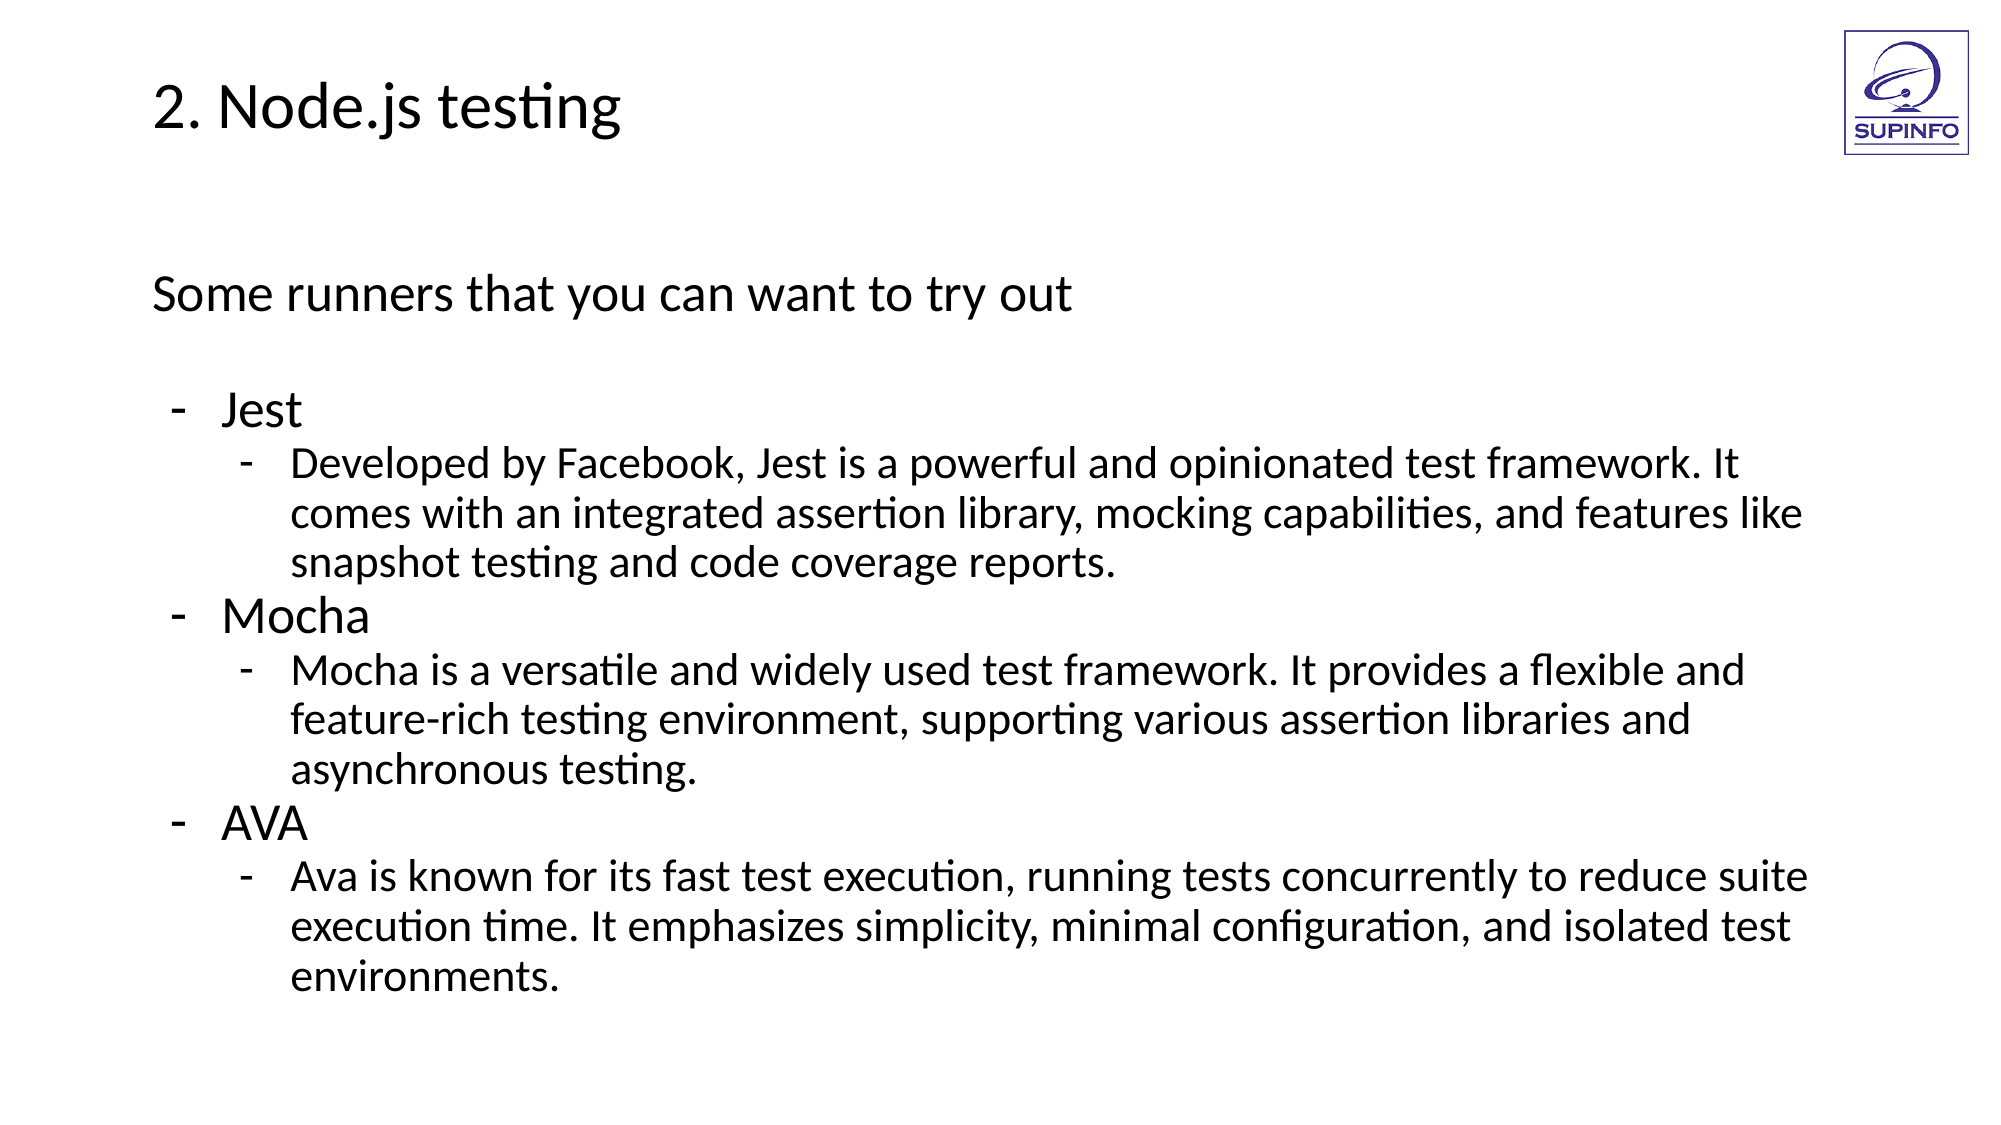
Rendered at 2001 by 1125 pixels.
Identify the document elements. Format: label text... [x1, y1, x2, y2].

list 2. Node.js testing [137, 63, 1862, 157]
list Some runners that you can want to try out Jest Developed by Facebook, Jest is a powerful and opinionated test framework. It comes with an integrated assertion library, mocking capabilities, and features like snapshot testing and code coverage reports. Mocha Mocha is a versatile and widely used test framework. It provides a flexible and feature-rich testing environment, supporting various assertion libraries and asynchronous testing. AVA Ava is known for its fast test execution, running tests concurrently to reduce suite execution time. It emphasizes simplicity, minimal configuration, and isolated test environments. [137, 257, 1863, 1014]
picture [1844, 30, 1969, 155]
